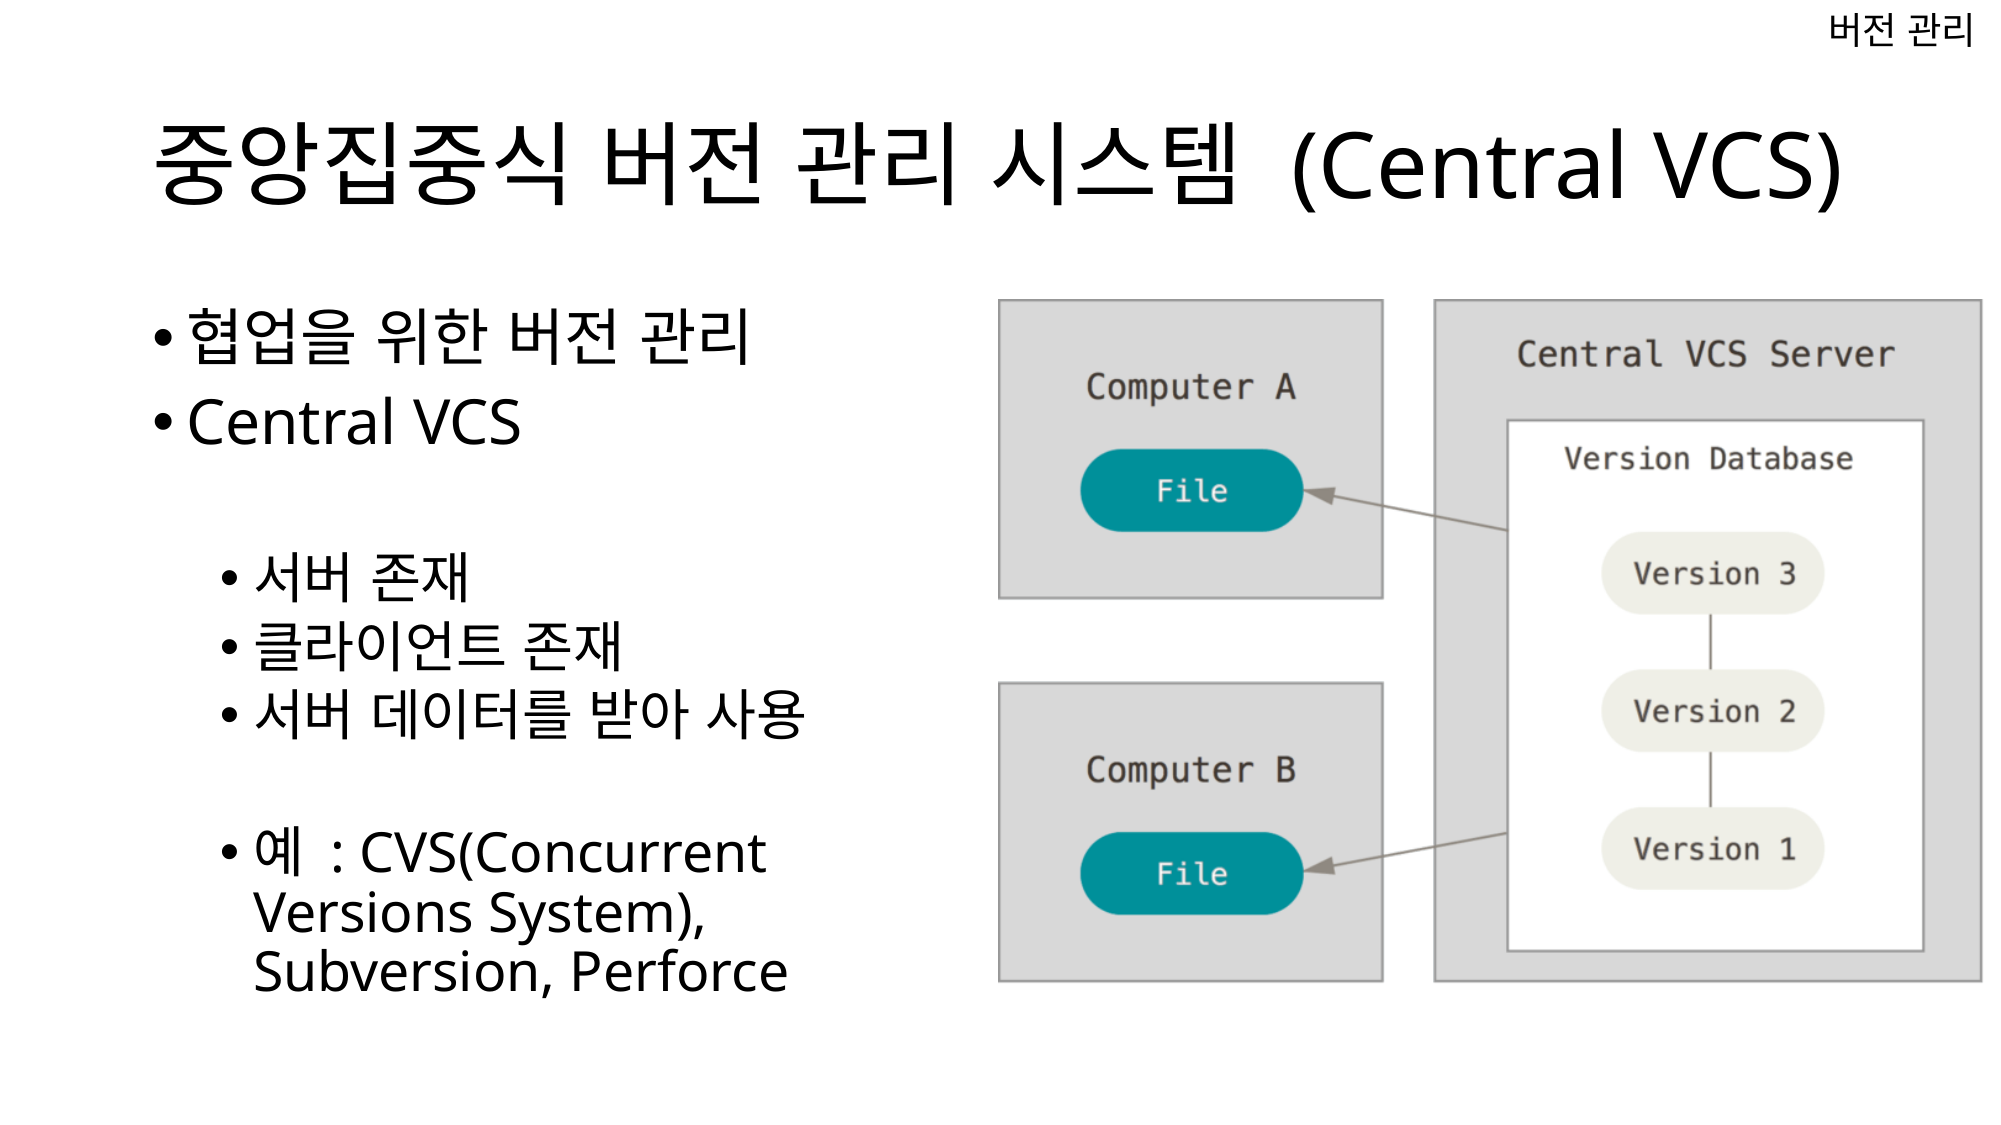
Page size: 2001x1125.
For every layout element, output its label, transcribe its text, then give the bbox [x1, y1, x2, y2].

list 협업을 위한 버전 관리 Central VCS 서버 존재 클라이언트 존재 서버 데이터를 받아 사용 예 : CVS(Concurrent Versions System), Subversion, Perforce [137, 299, 999, 1014]
title 중앙집중식 버전 관리 시스템 (Central VCS) [137, 59, 1863, 278]
picture [998, 299, 1985, 985]
text_box 버전 관리 [1813, 0, 1992, 59]
